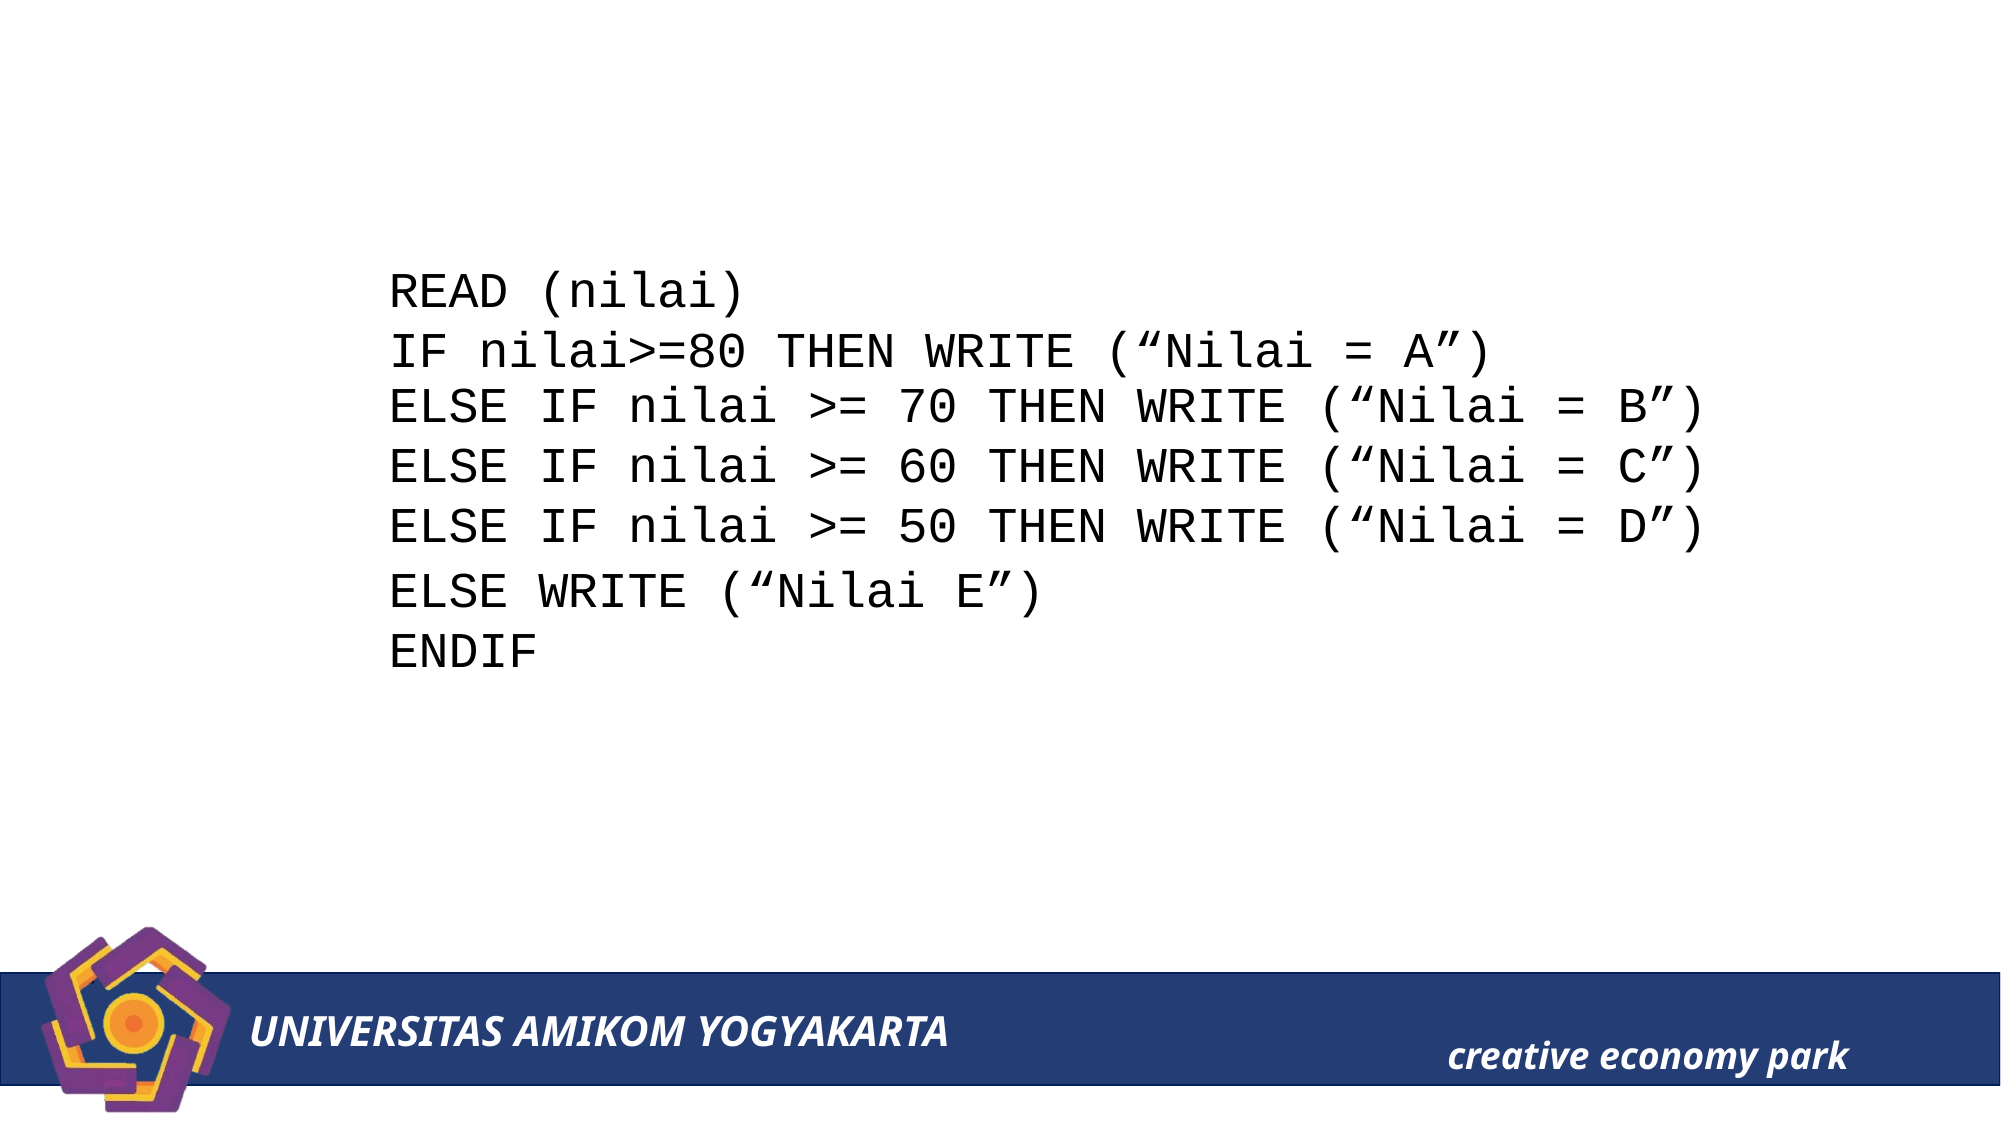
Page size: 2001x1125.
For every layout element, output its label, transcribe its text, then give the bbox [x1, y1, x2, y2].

table_cell (“Nilai [1302, 504, 1541, 562]
table_header WRITE [1122, 386, 1302, 444]
table_header THEN [973, 386, 1122, 444]
picture [29, 912, 242, 1125]
table_cell >= [793, 504, 883, 555]
table_header IF [524, 386, 614, 444]
table_cell IF [524, 504, 614, 555]
table_cell 60 [883, 444, 973, 504]
table_header = [1541, 386, 1601, 444]
slide_number creative economy park [1445, 1029, 1879, 1125]
table_cell THEN [973, 504, 1122, 562]
table_cell IF [524, 444, 614, 504]
table_header (“Nilai [1302, 386, 1541, 444]
table_cell >= [793, 444, 883, 504]
table_cell 50 [883, 504, 973, 555]
table_cell ELSE [384, 504, 524, 562]
table_header nilai [614, 386, 793, 444]
table_cell THEN [973, 444, 1122, 504]
table_cell WRITE [1122, 504, 1302, 562]
table_header >= [793, 386, 883, 444]
table_cell nilai [614, 444, 793, 504]
table_cell (“Nilai [1302, 444, 1541, 504]
text_box READ (nilai) IF nilai>=80 THEN WRITE (“Nilai = A”) [386, 255, 1499, 378]
table_header ELSE [384, 386, 524, 444]
table_cell nilai [614, 504, 793, 555]
table_cell D”) [1601, 504, 1711, 562]
table_cell = [1541, 504, 1601, 562]
table_header B”) [1601, 386, 1711, 444]
table_header 70 [883, 386, 973, 444]
table_cell = [1541, 444, 1601, 504]
footer UNIVERSITAS AMIKOM YOGYAKARTA [246, 1002, 982, 1125]
table_cell WRITE [1122, 444, 1302, 504]
table_cell ELSE [384, 444, 524, 504]
text_box ELSE WRITE (“Nilai E”) ENDIF [386, 555, 1050, 678]
table_cell C”) [1601, 444, 1711, 504]
